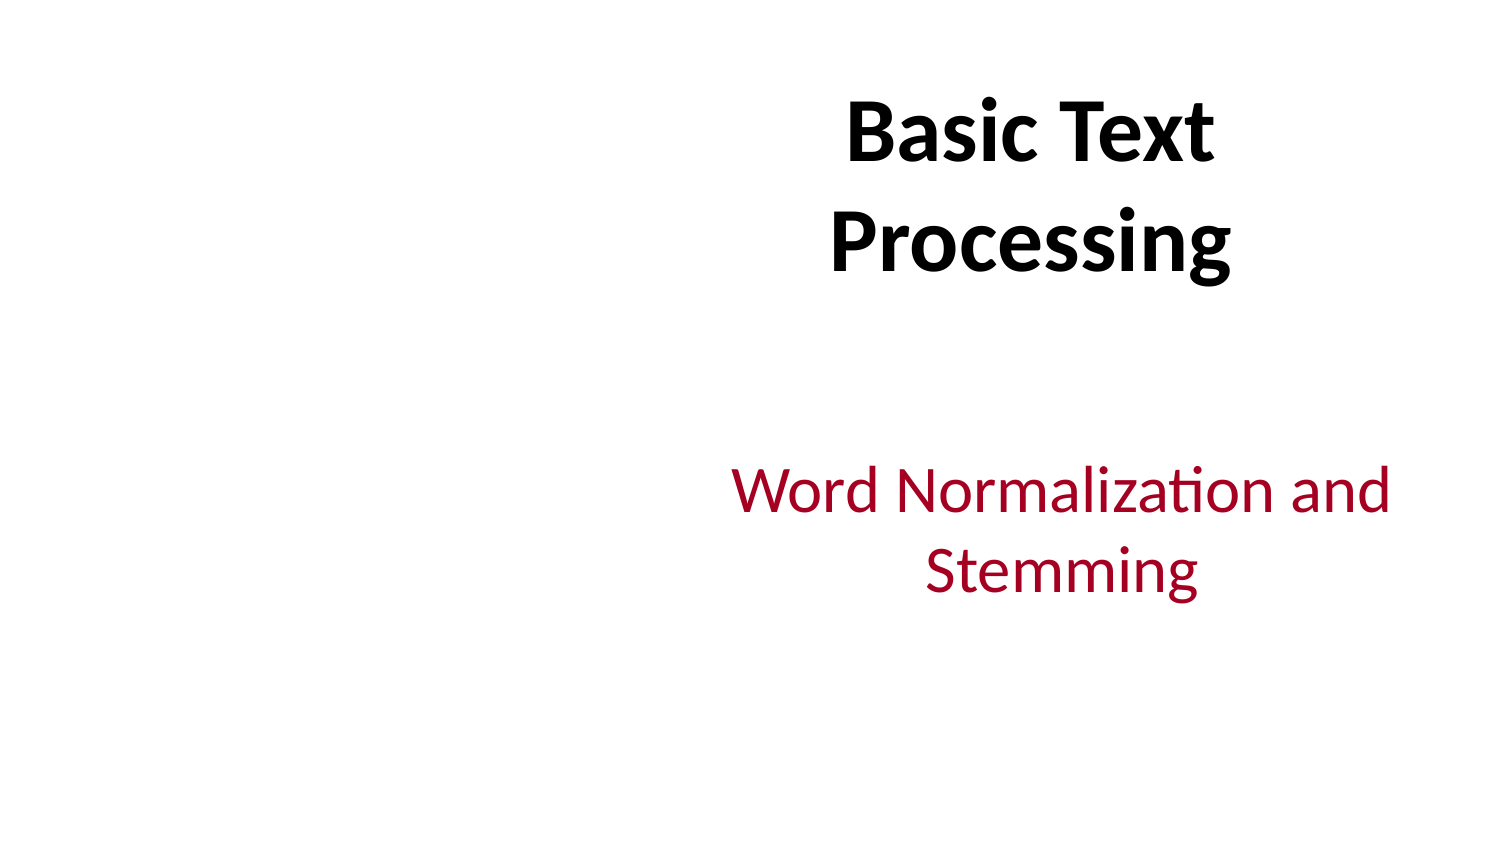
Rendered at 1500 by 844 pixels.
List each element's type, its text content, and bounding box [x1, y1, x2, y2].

text_box Basic Text Processing [637, 83, 1425, 297]
text_box Word Normalization and Stemming [712, 374, 1413, 656]
